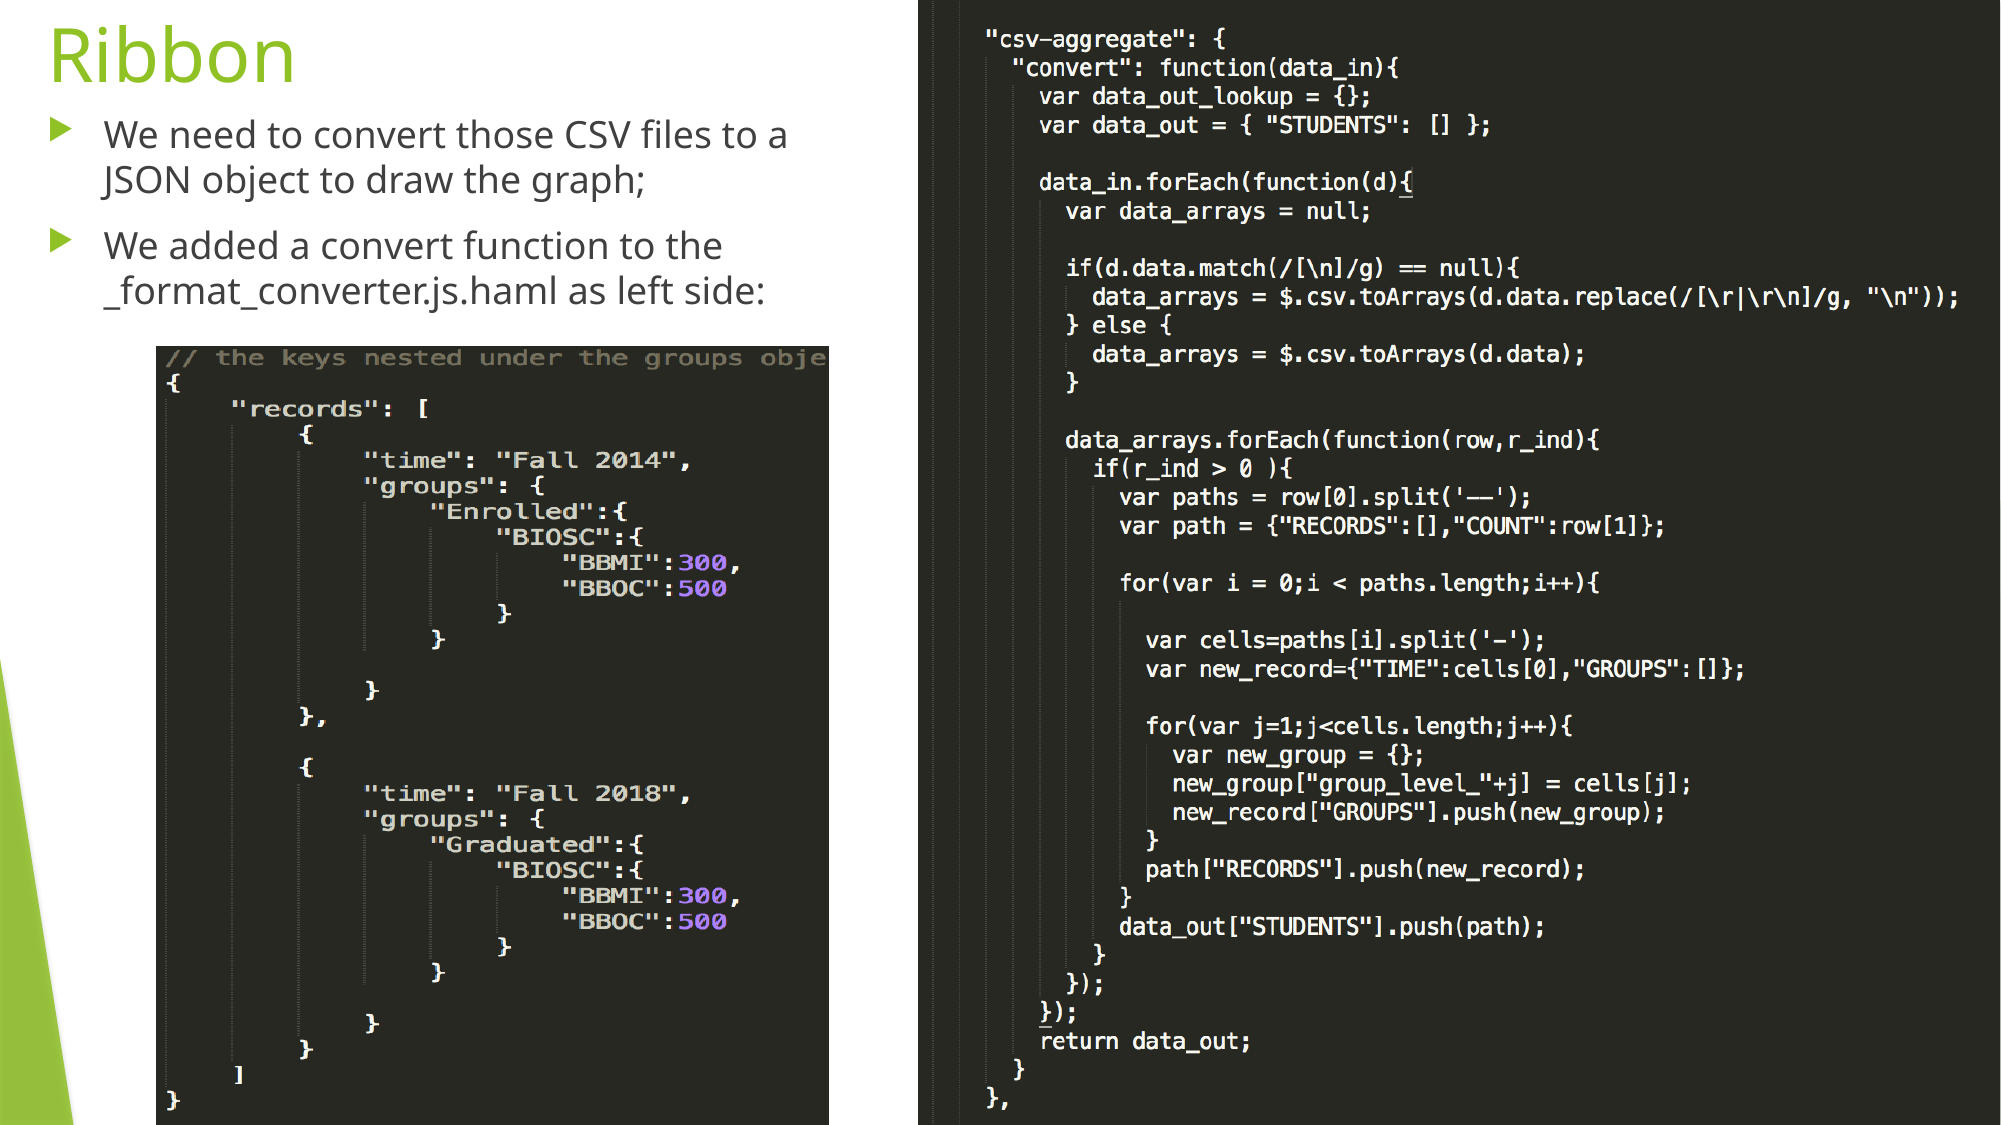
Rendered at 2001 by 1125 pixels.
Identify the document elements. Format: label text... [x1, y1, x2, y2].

picture [156, 345, 829, 1125]
title Ribbon [32, 0, 916, 317]
list We need to convert those CSV files to a JSON object to draw the graph; We added a convert function to the _format_converter.js.haml as left side: [32, 103, 903, 453]
picture [918, 0, 2000, 1125]
